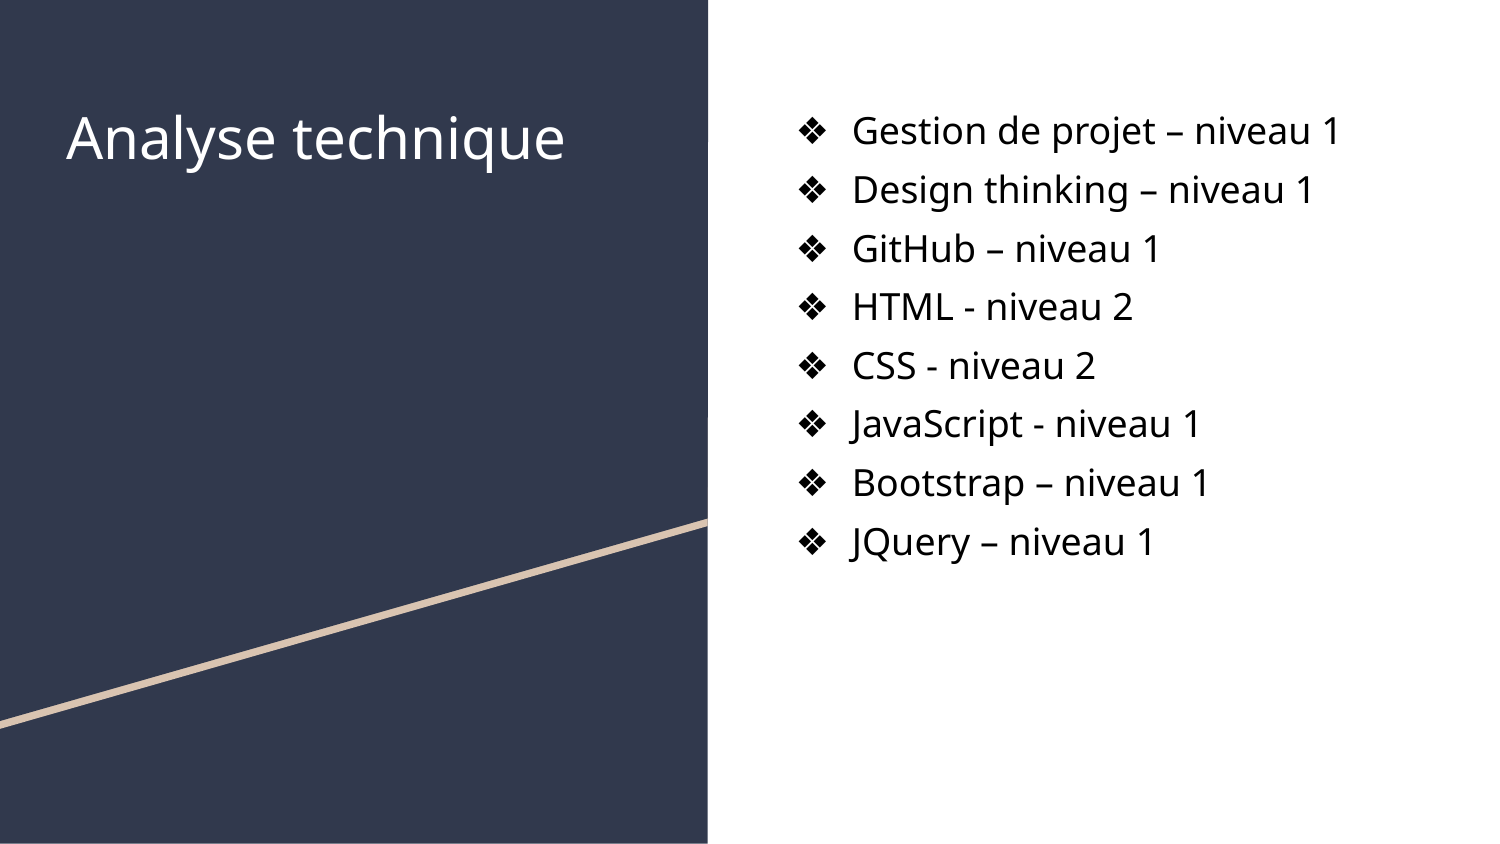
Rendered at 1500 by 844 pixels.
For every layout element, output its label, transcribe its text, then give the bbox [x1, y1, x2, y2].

list Gestion de projet – niveau 1 Design thinking – niveau 1 GitHub – niveau 1 HTML - niveau 2 CSS - niveau 2 JavaScript - niveau 1 Bootstrap – niveau 1 JQuery – niveau 1 [761, 82, 1446, 755]
title Analyse technique [51, 82, 660, 494]
